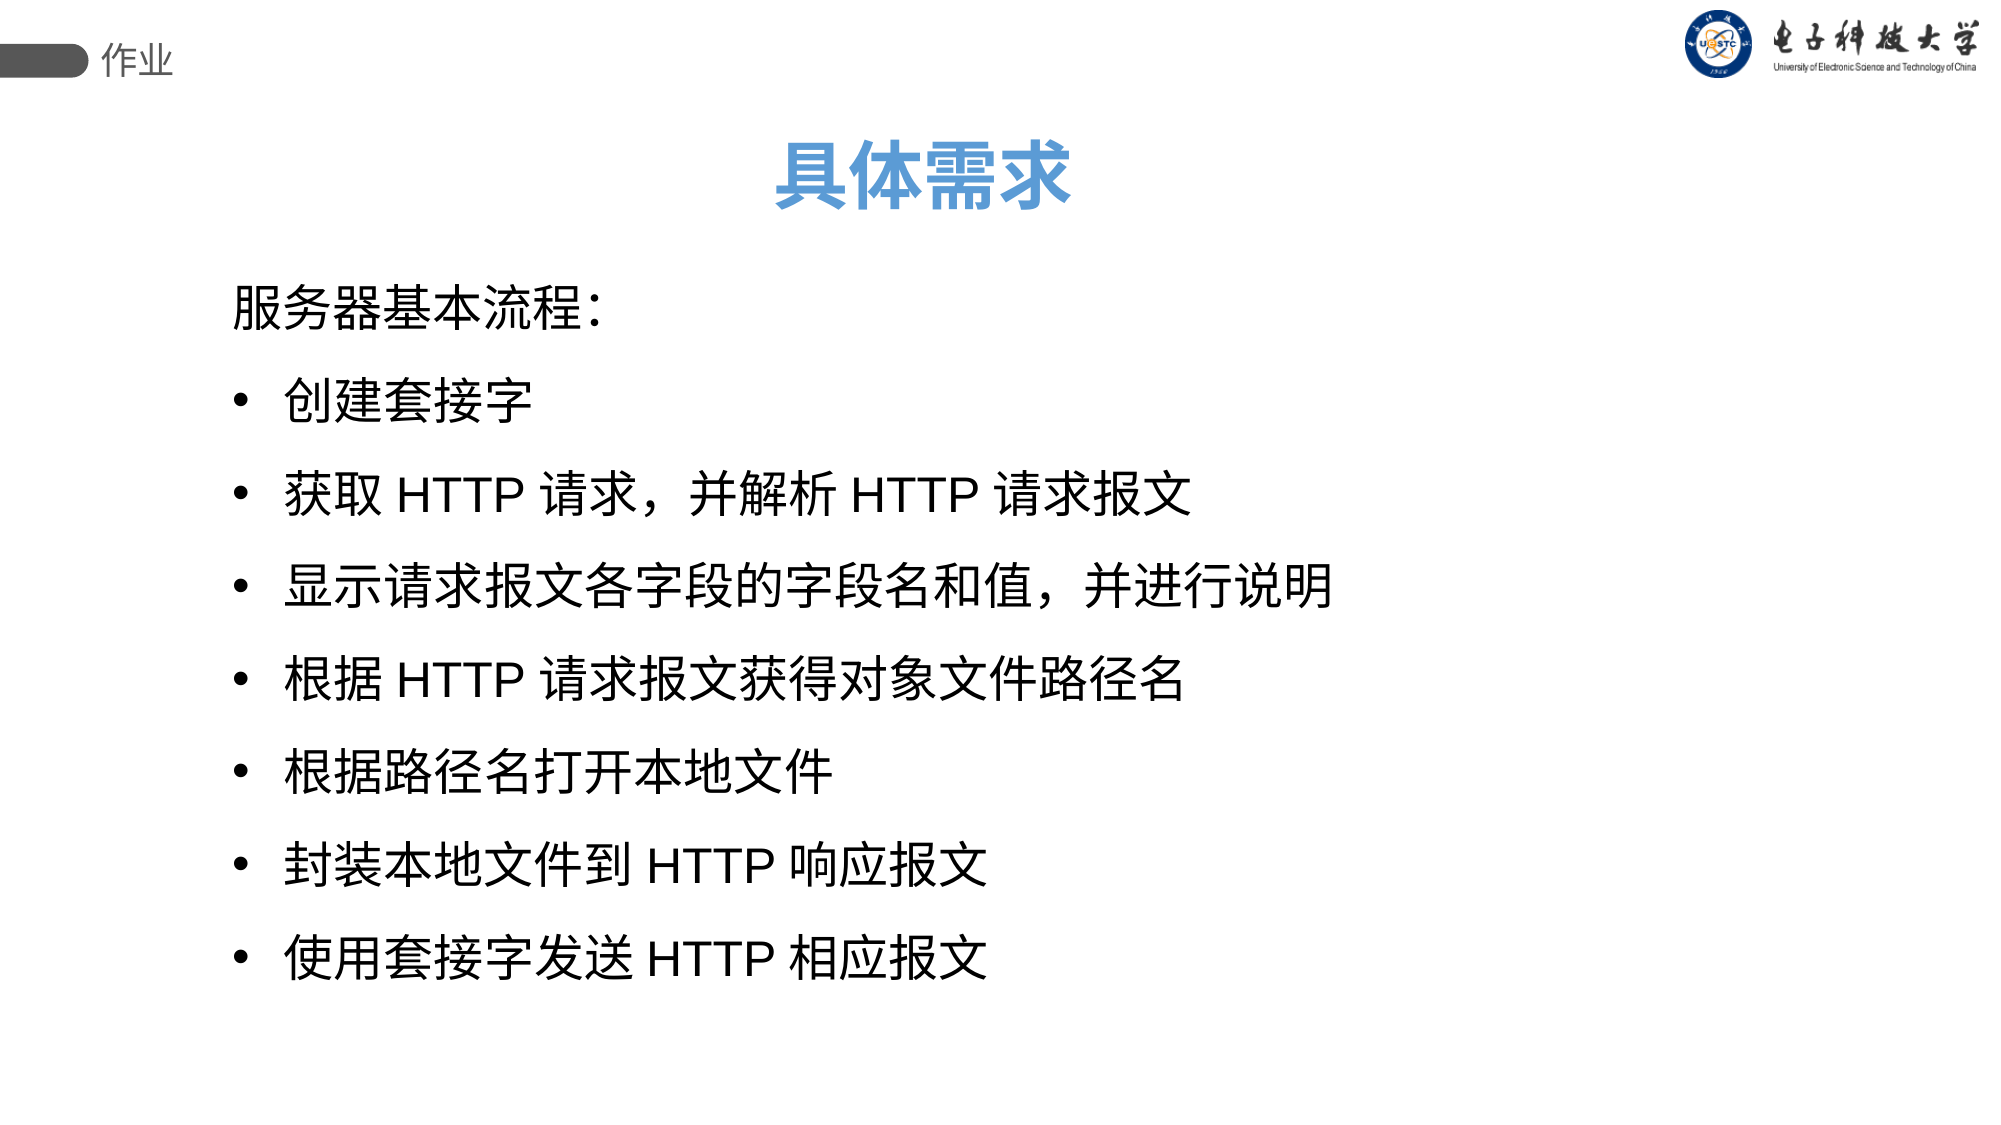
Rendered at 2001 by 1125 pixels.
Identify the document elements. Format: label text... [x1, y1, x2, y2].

text_box 作业 [100, 28, 807, 91]
picture [1685, 10, 1979, 78]
list 服务器基本流程： 创建套接字 获取HTTP请求，并解析HTTP请求报文 显示请求报文各字段的字段名和值，并进行说明 根据HTTP请求报文获得对象文件路径名 根据路径名打开本地文件 封装本地文件到HTTP响应报文 使用套接字发送HTTP相应报文 [217, 256, 1458, 954]
title 具体需求 [248, 131, 1599, 295]
